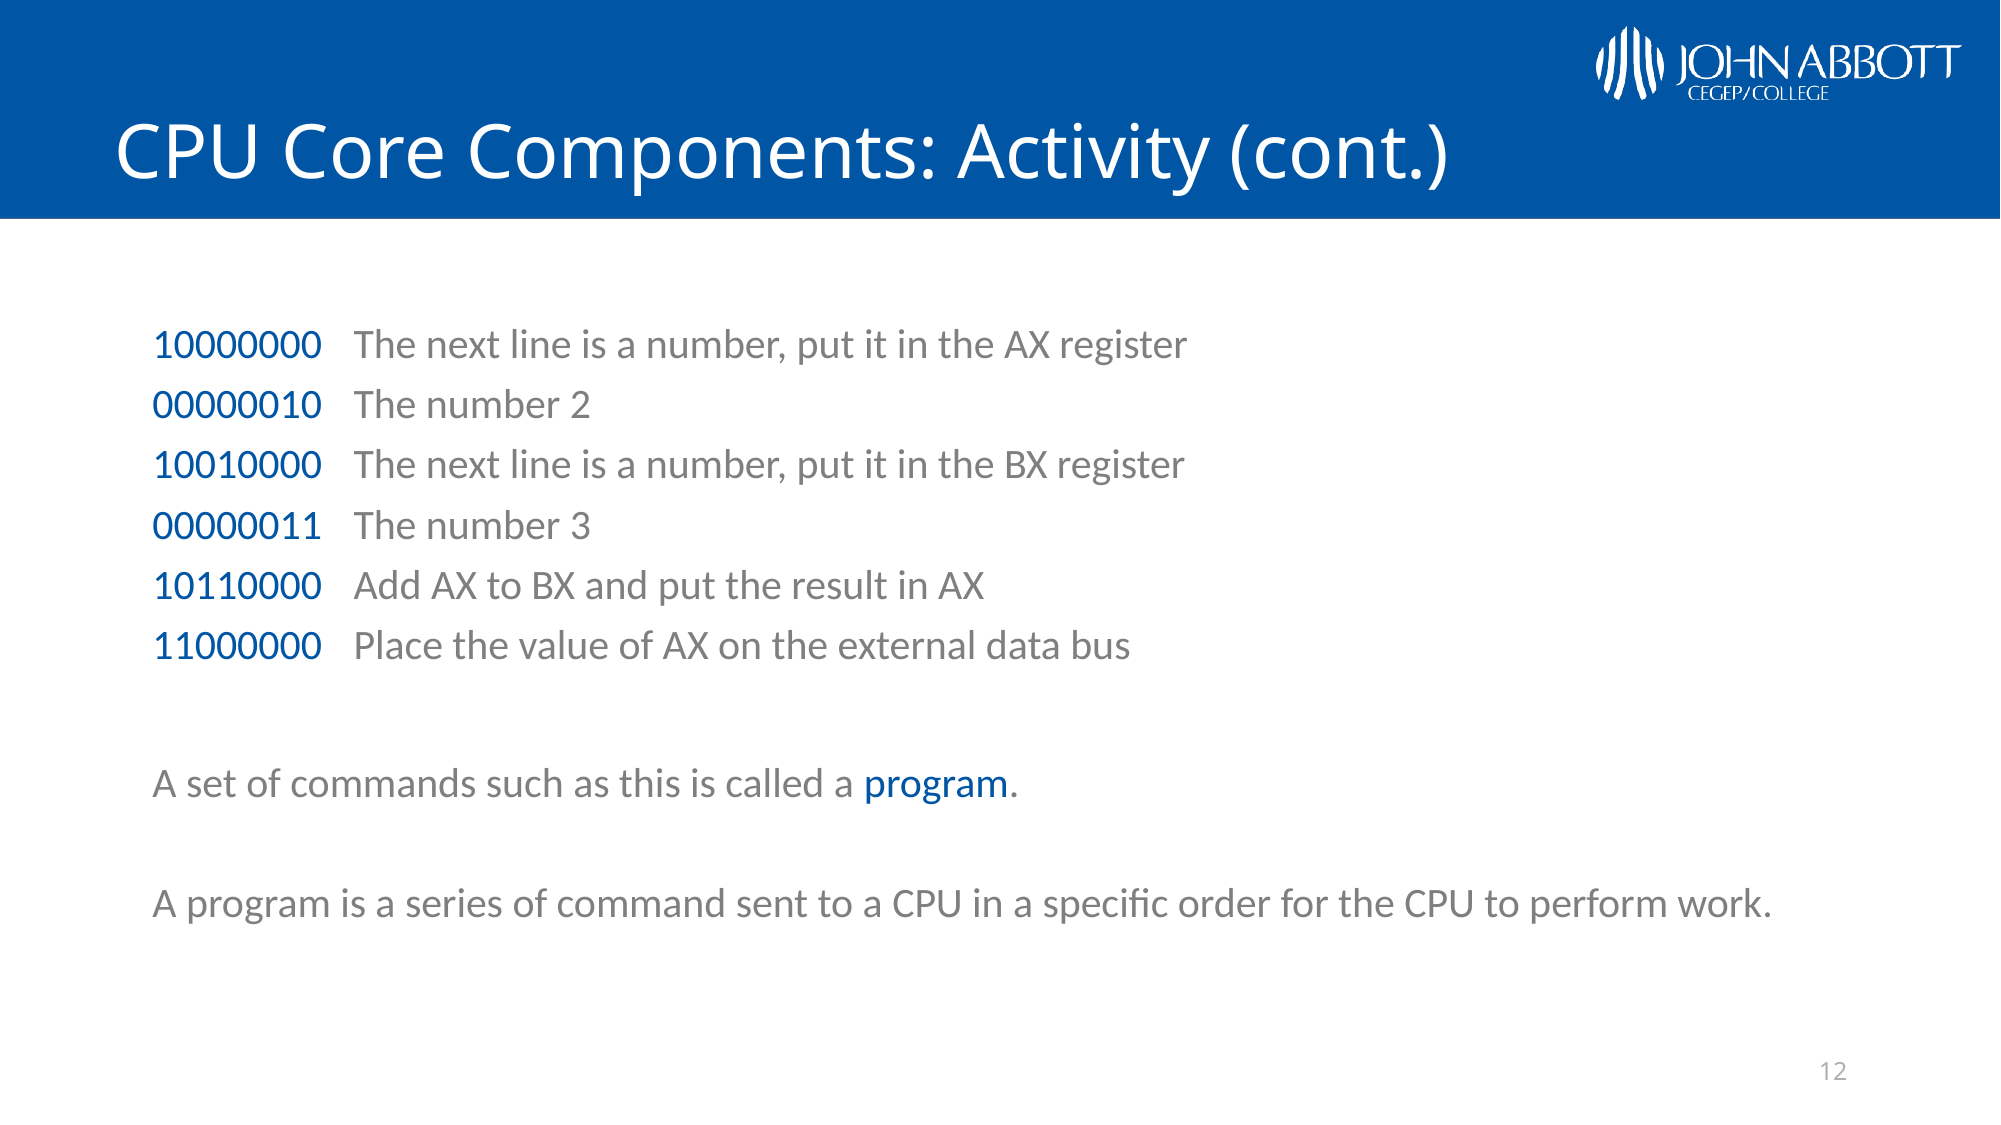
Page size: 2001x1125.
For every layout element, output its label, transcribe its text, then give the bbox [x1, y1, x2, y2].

list 10000000 The next line is a number, put it in the AX register 00000010 The number 2 10010000 The next line is a number, put it in the BX register 00000011 The number 3 10110000 Add AX to BX and put the result in AX 11000000 Place the value of AX on the external data bus A set of commands such as this is called a program. A program is a series of command sent to a CPU in a specific order for the CPU to perform work. [137, 299, 1863, 1014]
slide_number 12 [1325, 1042, 1863, 1103]
title CPU Core Components: Activity (cont.) [99, 0, 1863, 202]
picture [1863, 26, 1962, 100]
